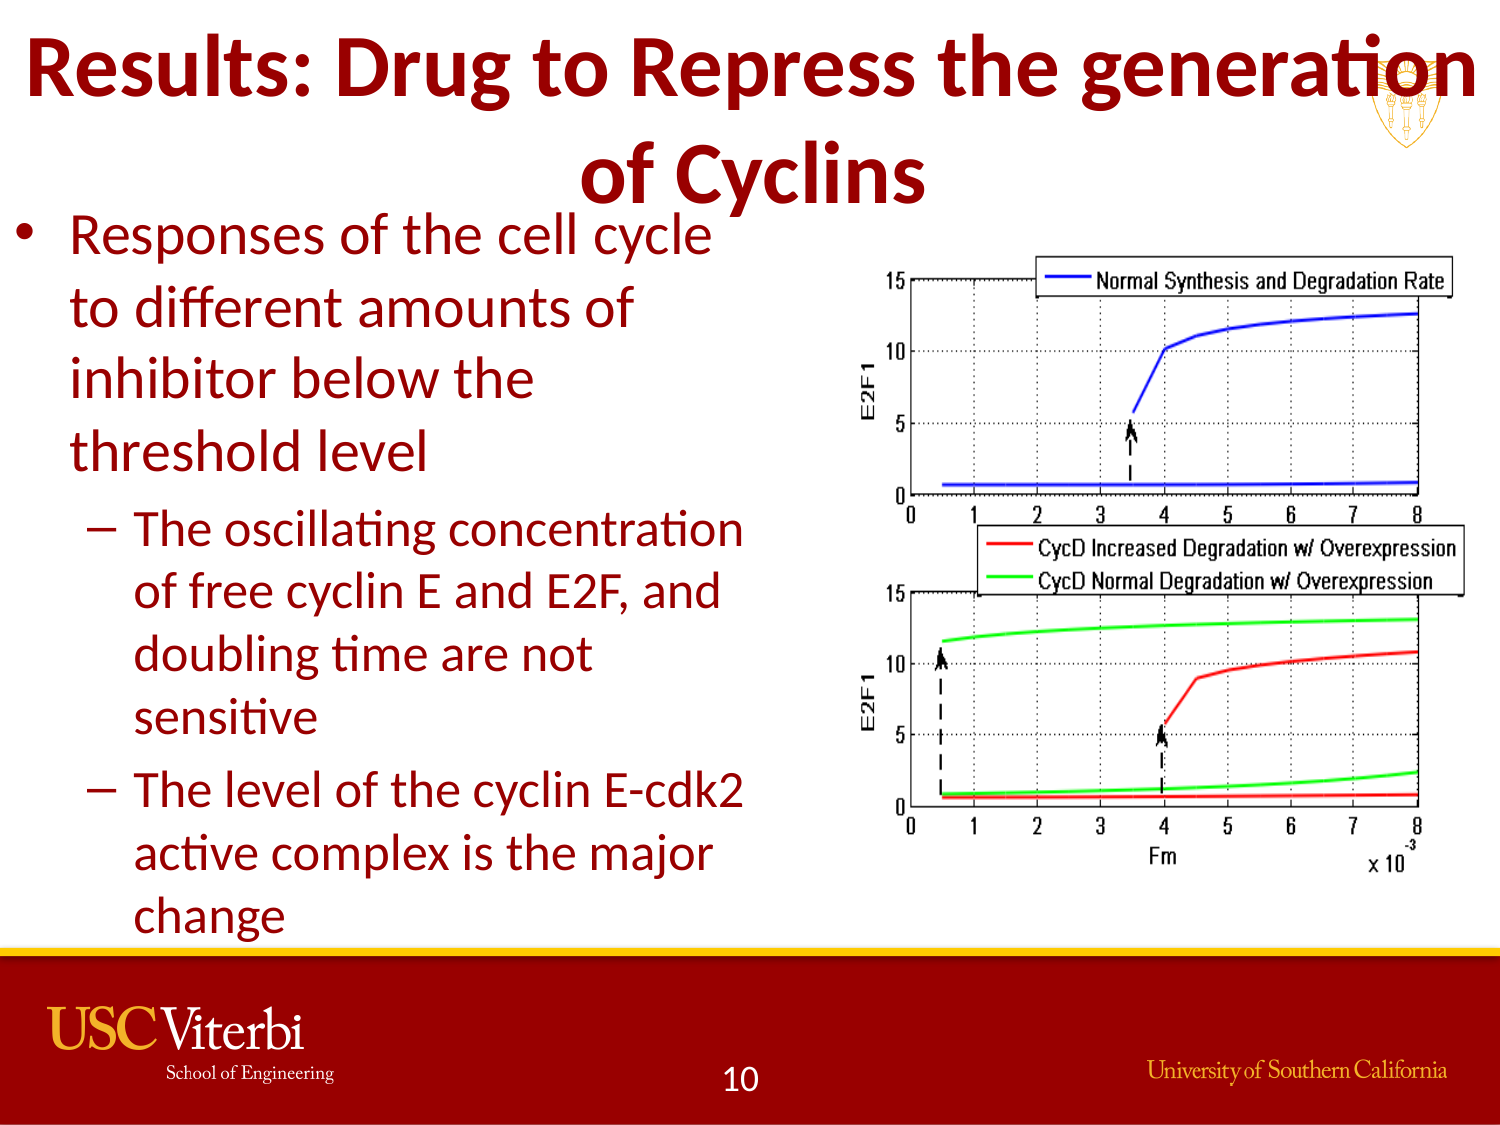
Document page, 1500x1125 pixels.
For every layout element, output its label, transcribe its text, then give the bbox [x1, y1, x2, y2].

slide_number 10 [1074, 1024, 1425, 1103]
picture [824, 249, 1481, 888]
picture [1425, 1059, 1447, 1086]
title Results: Drug to Repress the generation of Cyclins [4, 0, 1500, 230]
list Responses of the cell cycle to different amounts of inhibitor below the threshold level The oscillating concentration of free cyclin E and E2F, and doubling time are not sensitive The level of the cyclin E-cdk2 active complex is the major change [0, 187, 775, 963]
text_box 10 [706, 1046, 800, 1125]
picture [47, 1006, 334, 1084]
